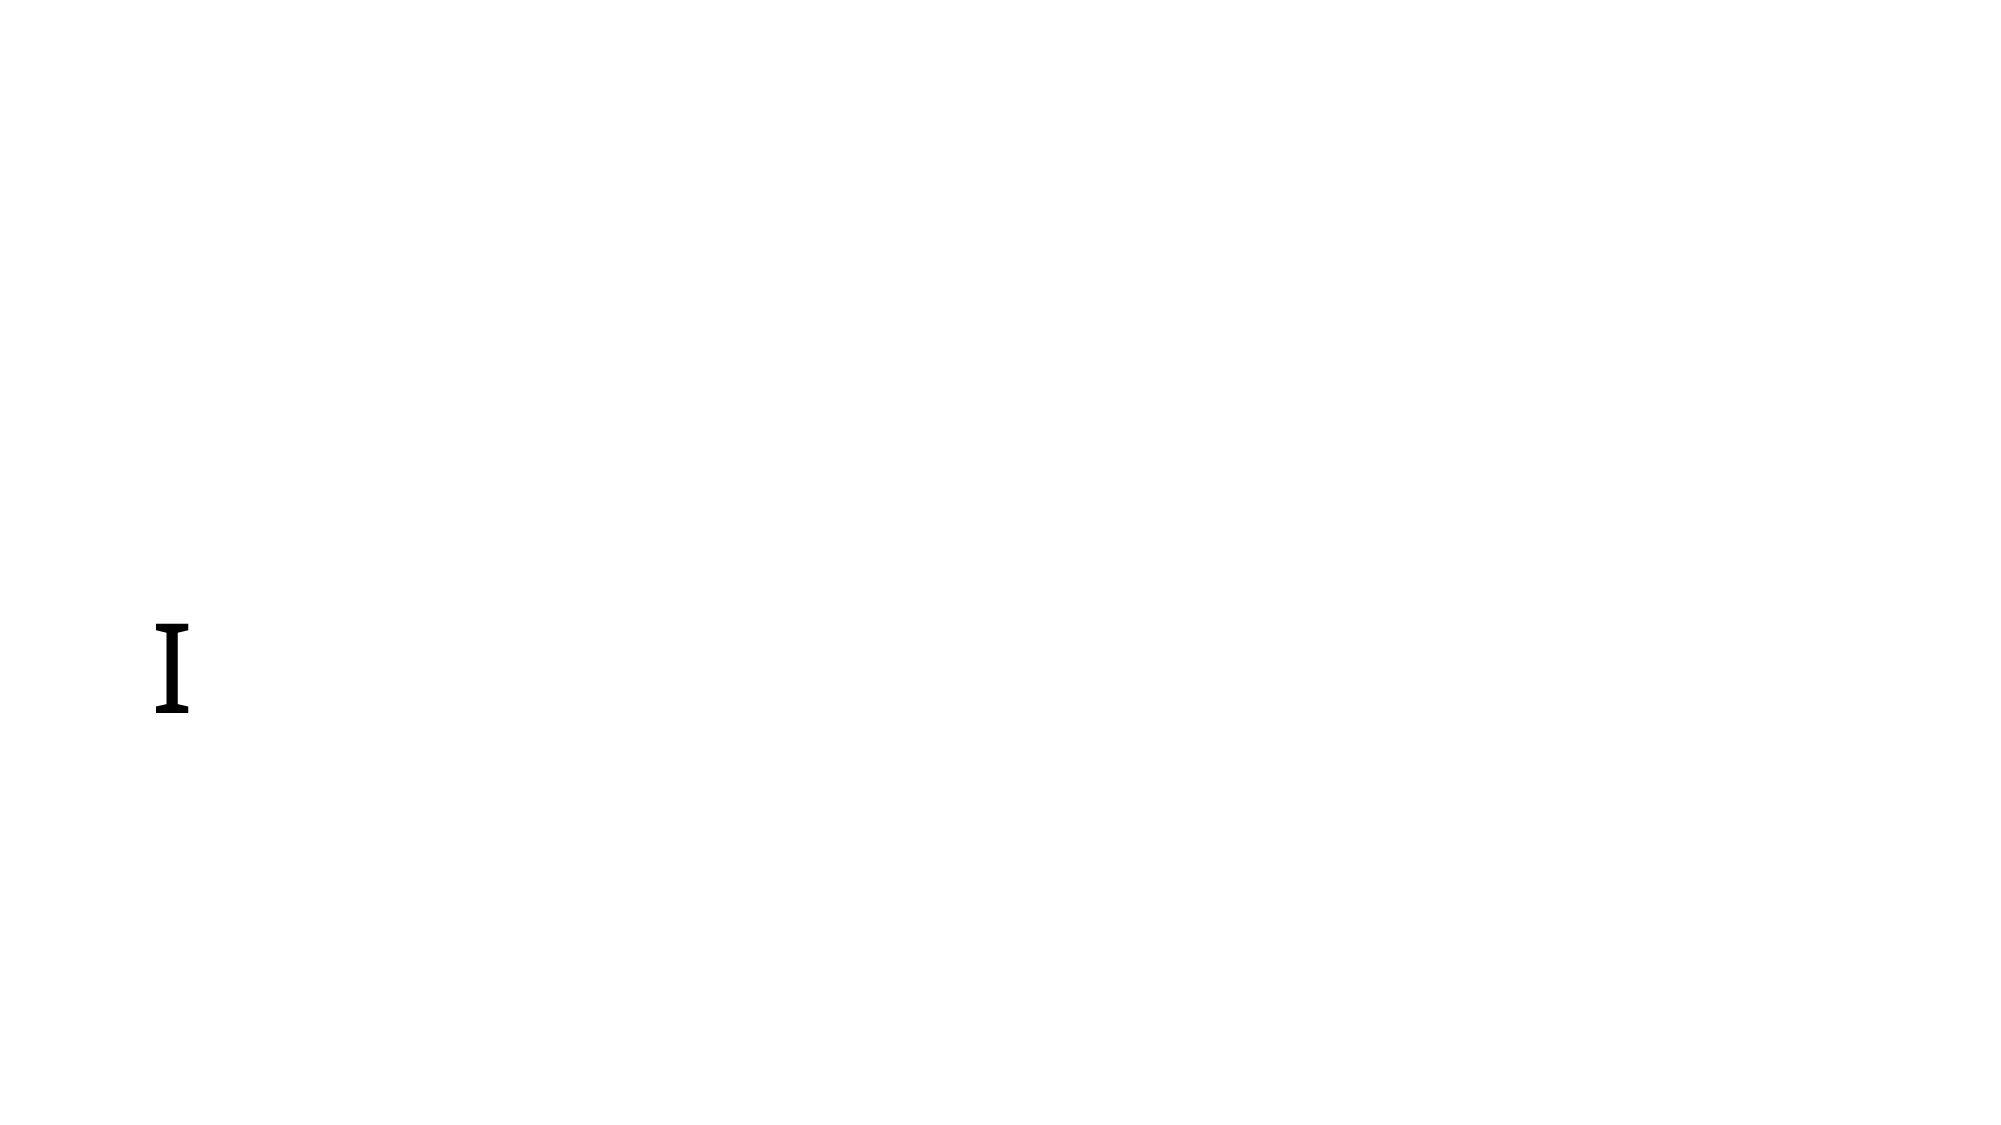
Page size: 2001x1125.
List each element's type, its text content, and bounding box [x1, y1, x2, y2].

title I [136, 280, 1862, 749]
